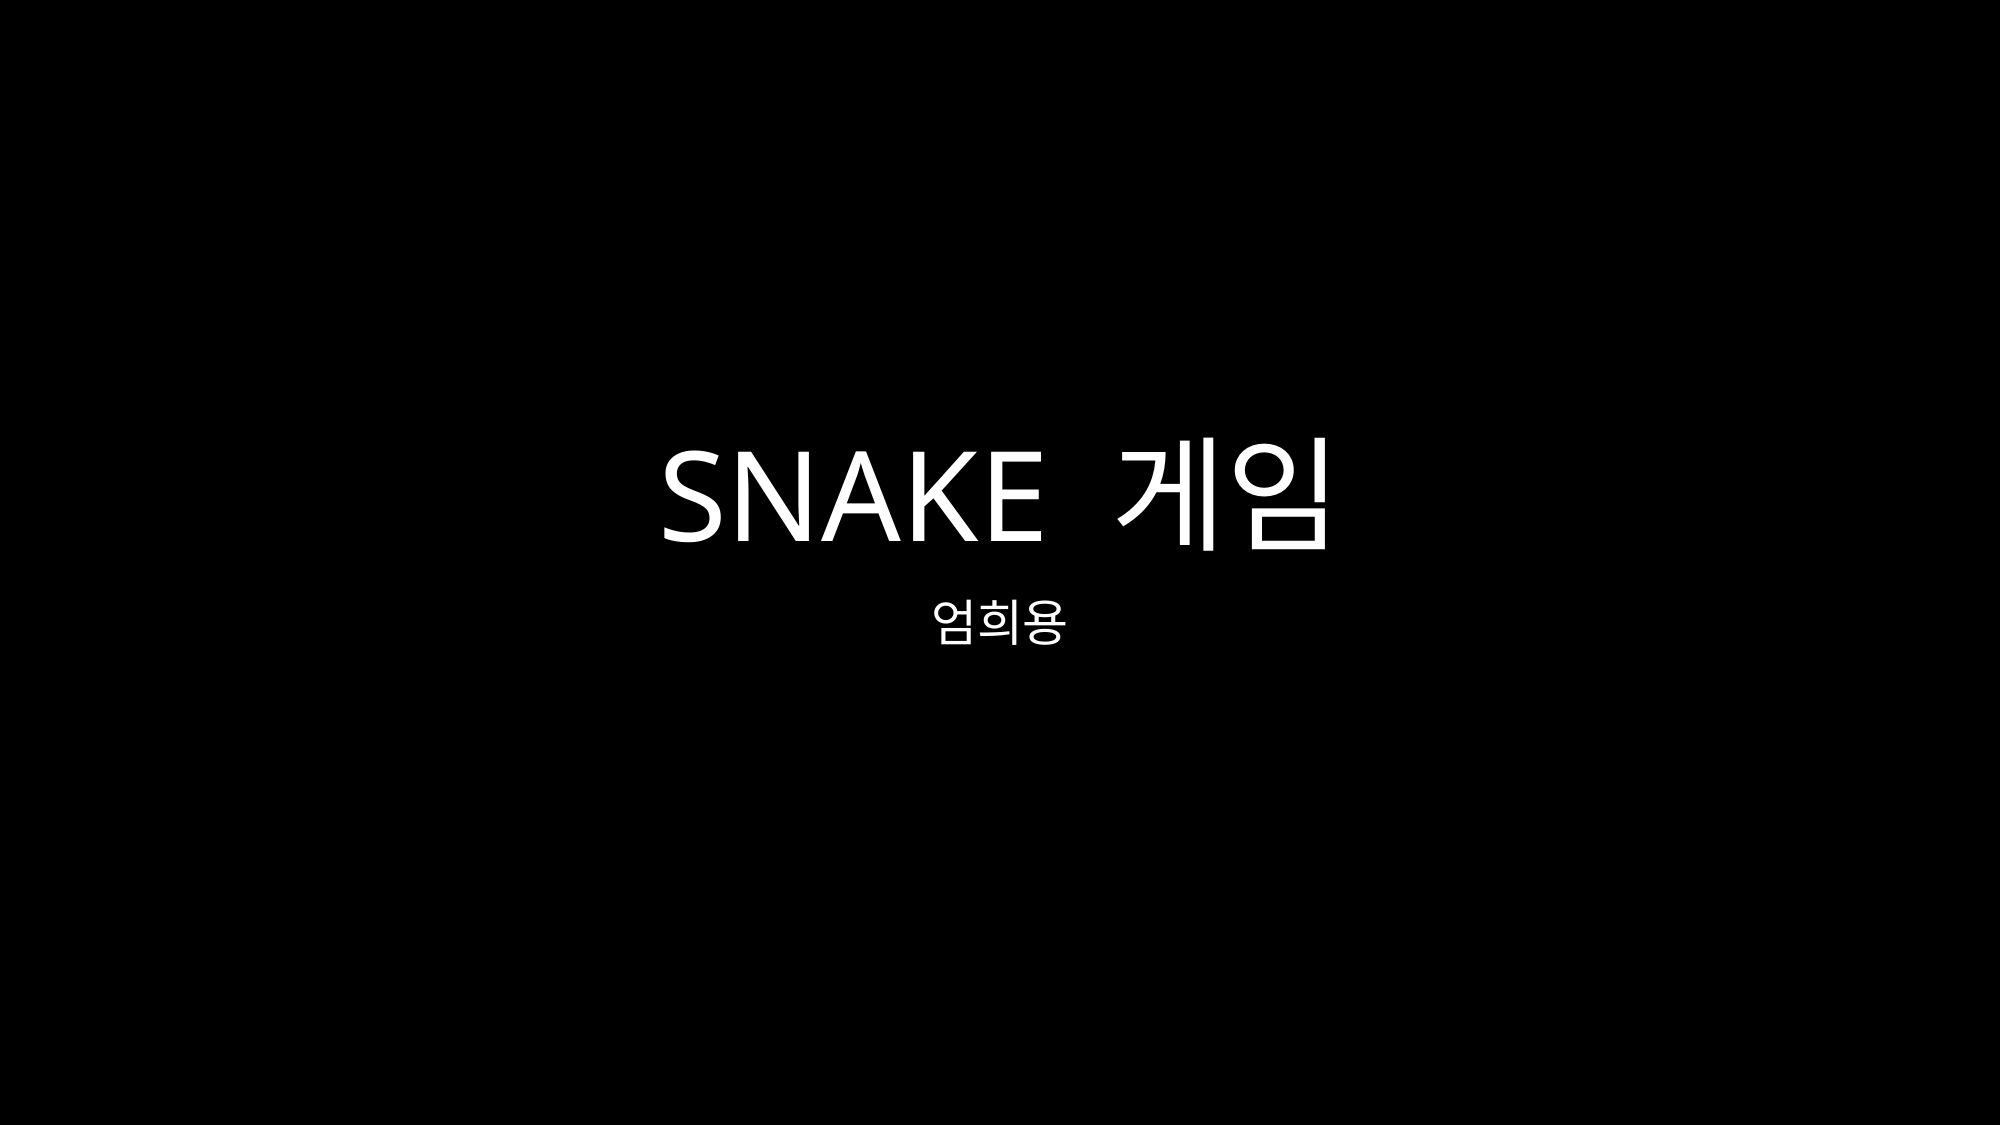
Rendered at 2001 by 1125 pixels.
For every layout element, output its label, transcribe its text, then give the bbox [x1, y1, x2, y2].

subtitle 엄희용 [249, 590, 1750, 863]
title SNAKE 게임 [249, 184, 1750, 576]
